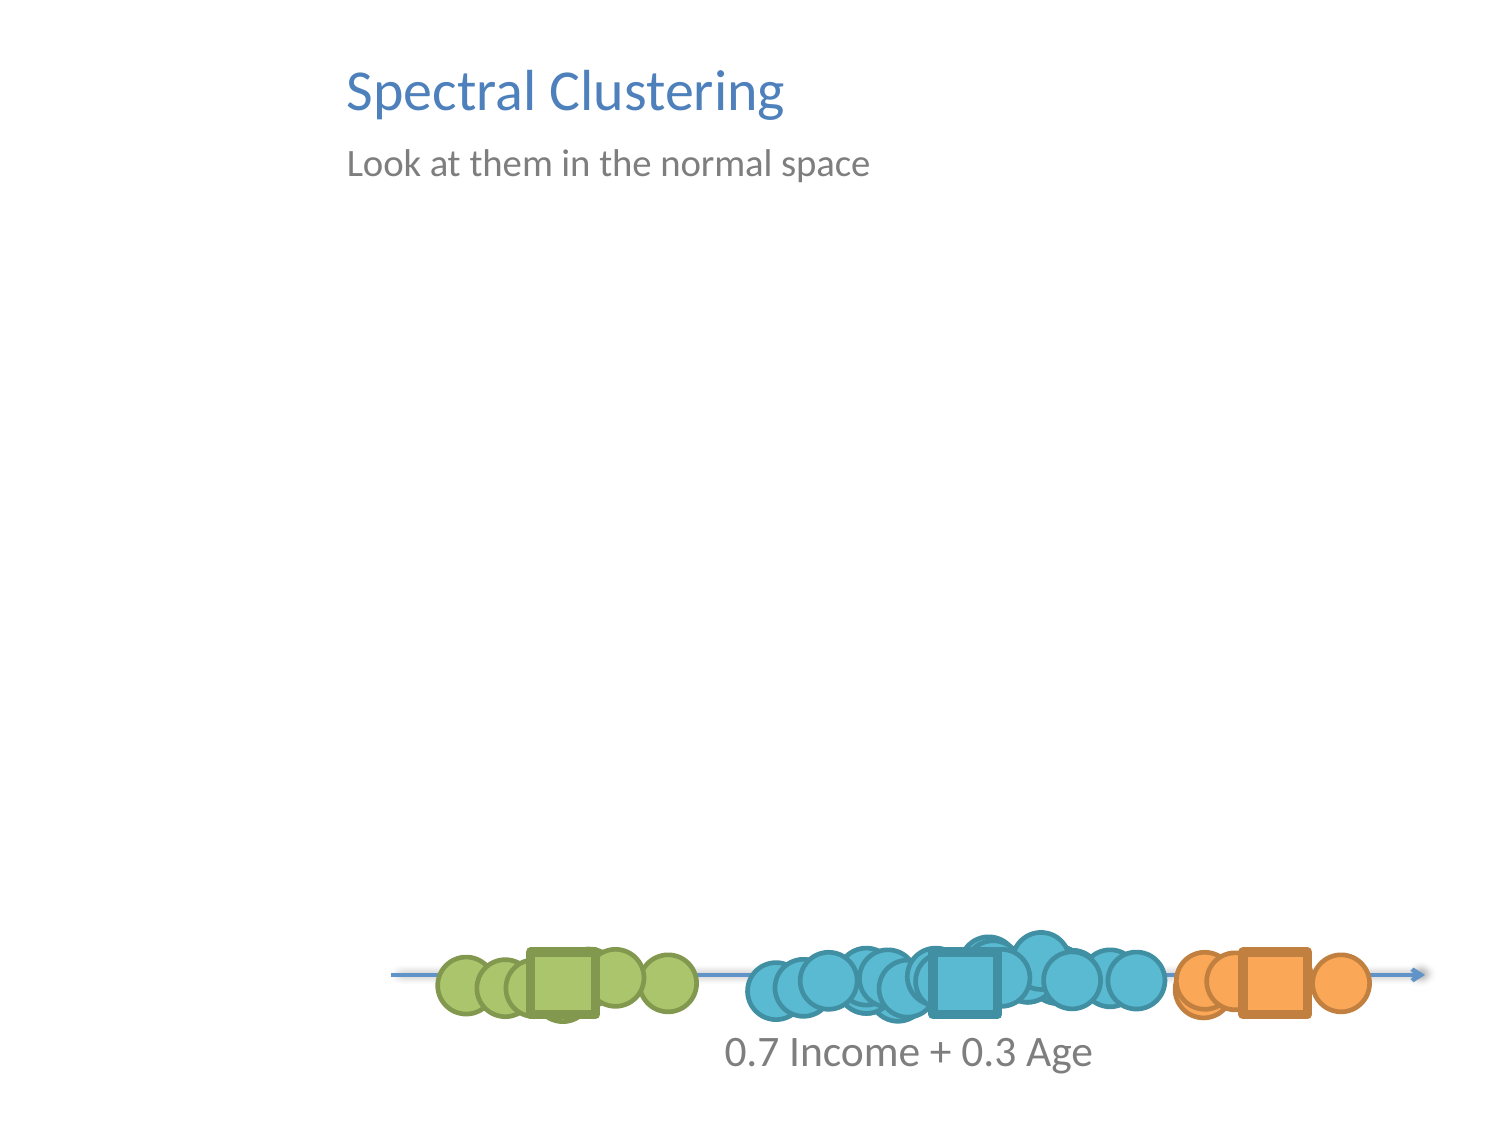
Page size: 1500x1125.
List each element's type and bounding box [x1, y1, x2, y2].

text_box [691, 1029, 1125, 1084]
text_box [344, 60, 1475, 191]
text_box [391, 932, 1426, 1022]
